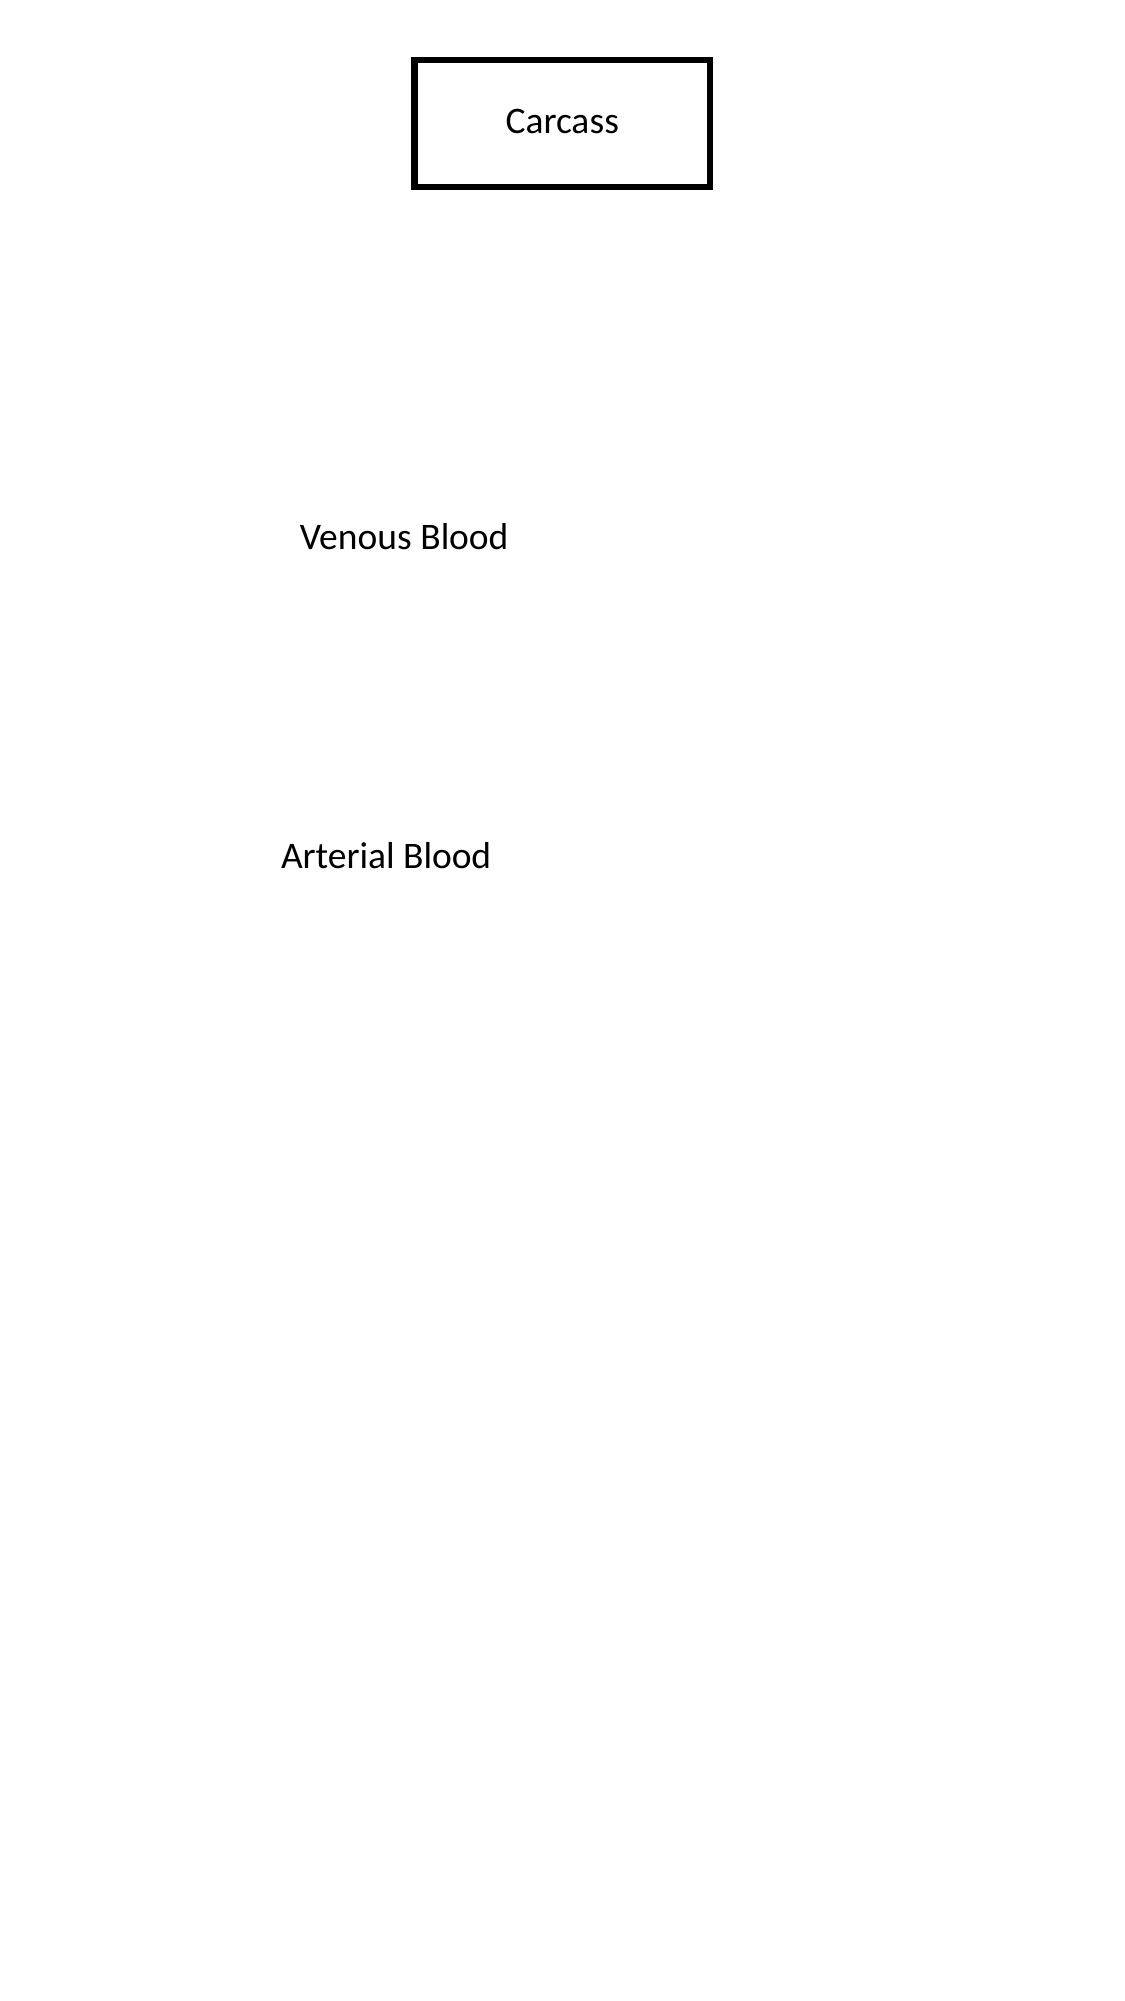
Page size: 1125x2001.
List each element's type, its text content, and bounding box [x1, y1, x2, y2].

text_box Arterial Blood [266, 823, 859, 884]
text_box Venous Blood [285, 504, 878, 565]
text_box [414, 59, 711, 188]
